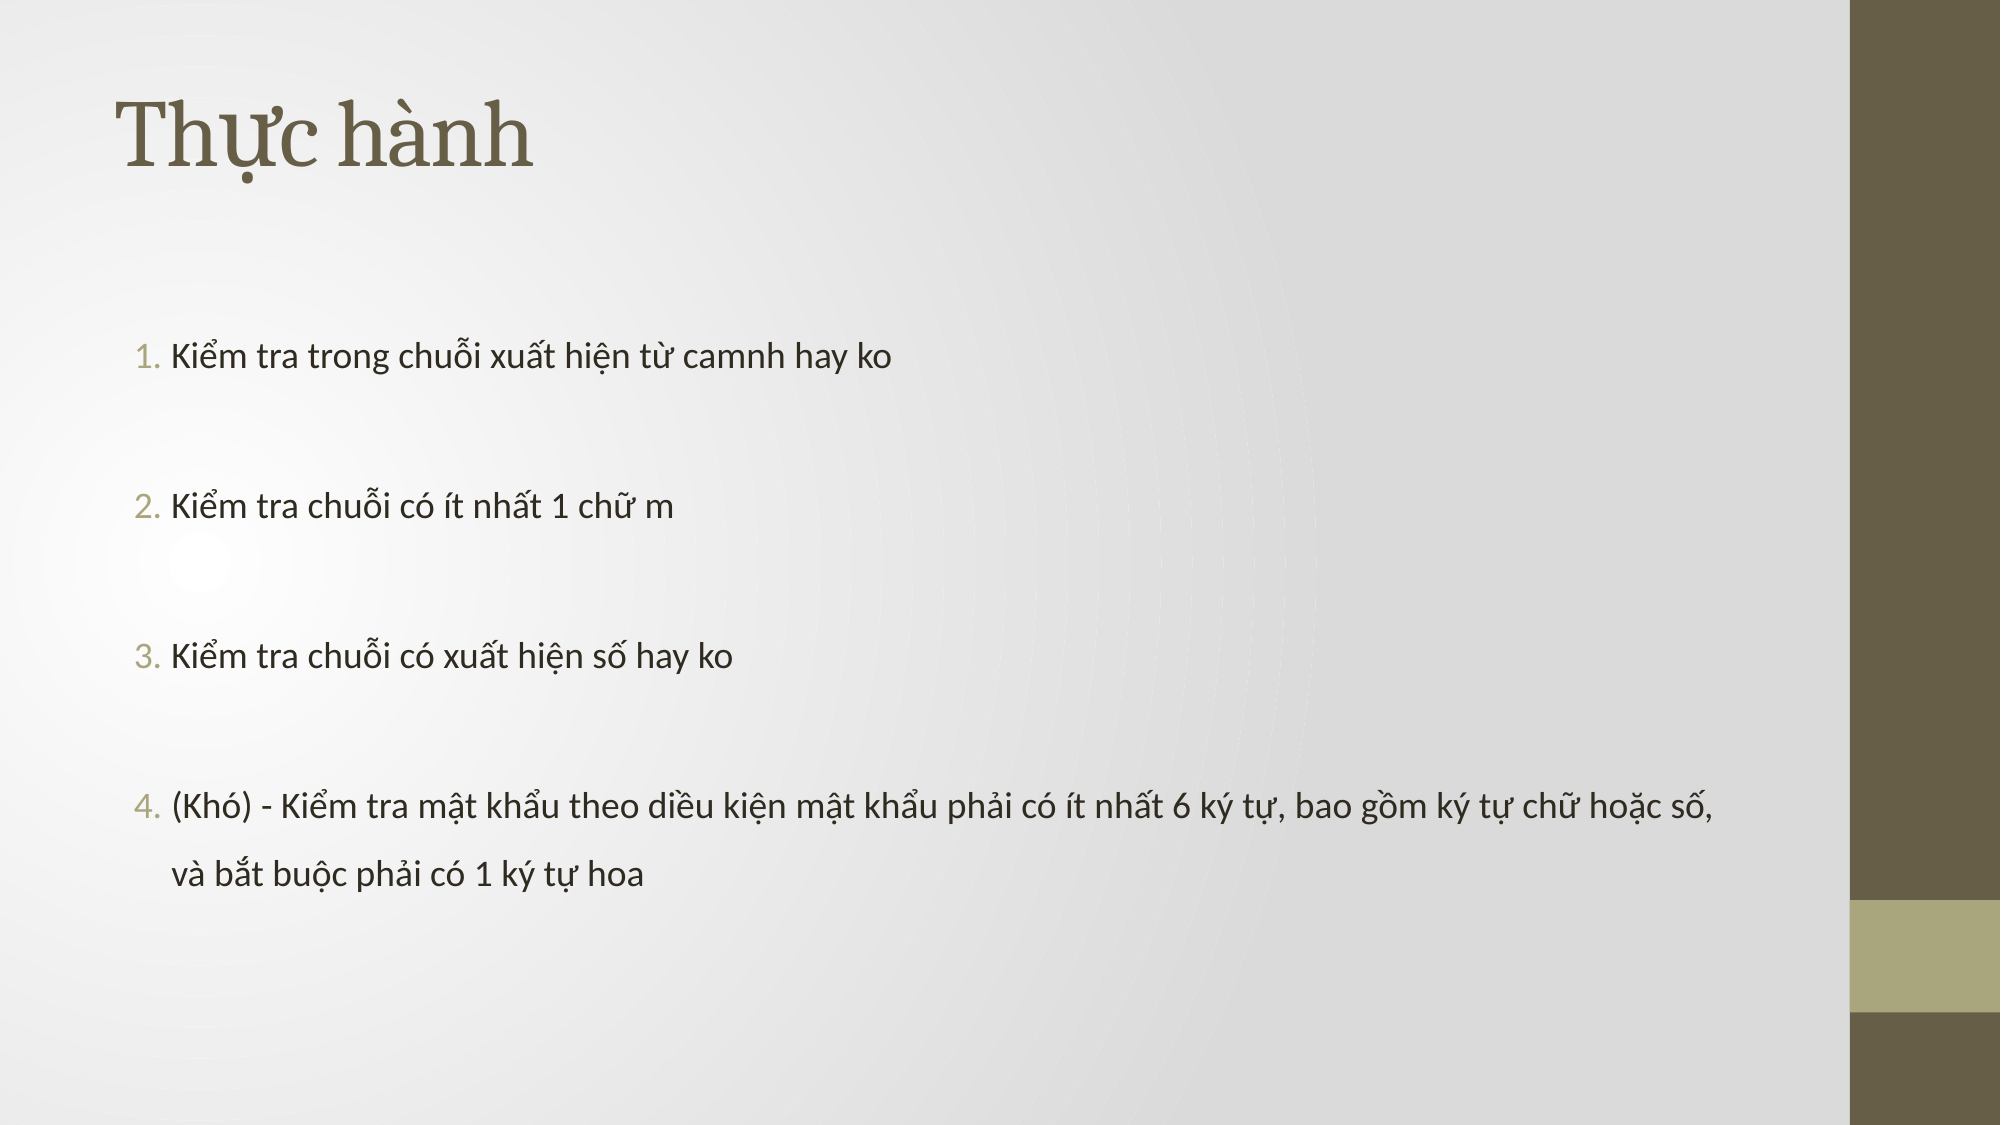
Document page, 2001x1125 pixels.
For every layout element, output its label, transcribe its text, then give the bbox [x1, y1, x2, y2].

list Kiểm tra trong chuỗi xuất hiện từ camnh hay ko Kiểm tra chuỗi có ít nhất 1 chữ m Kiểm tra chuỗi có xuất hiện số hay ko (Khó) - Kiểm tra mật khẩu theo diều kiện mật khẩu phải có ít nhất 6 ký tự, bao gồm ký tự chữ hoặc số, và bắt buộc phải có 1 ký tự hoa [99, 301, 1767, 992]
title Thực hành [99, 45, 1767, 233]
